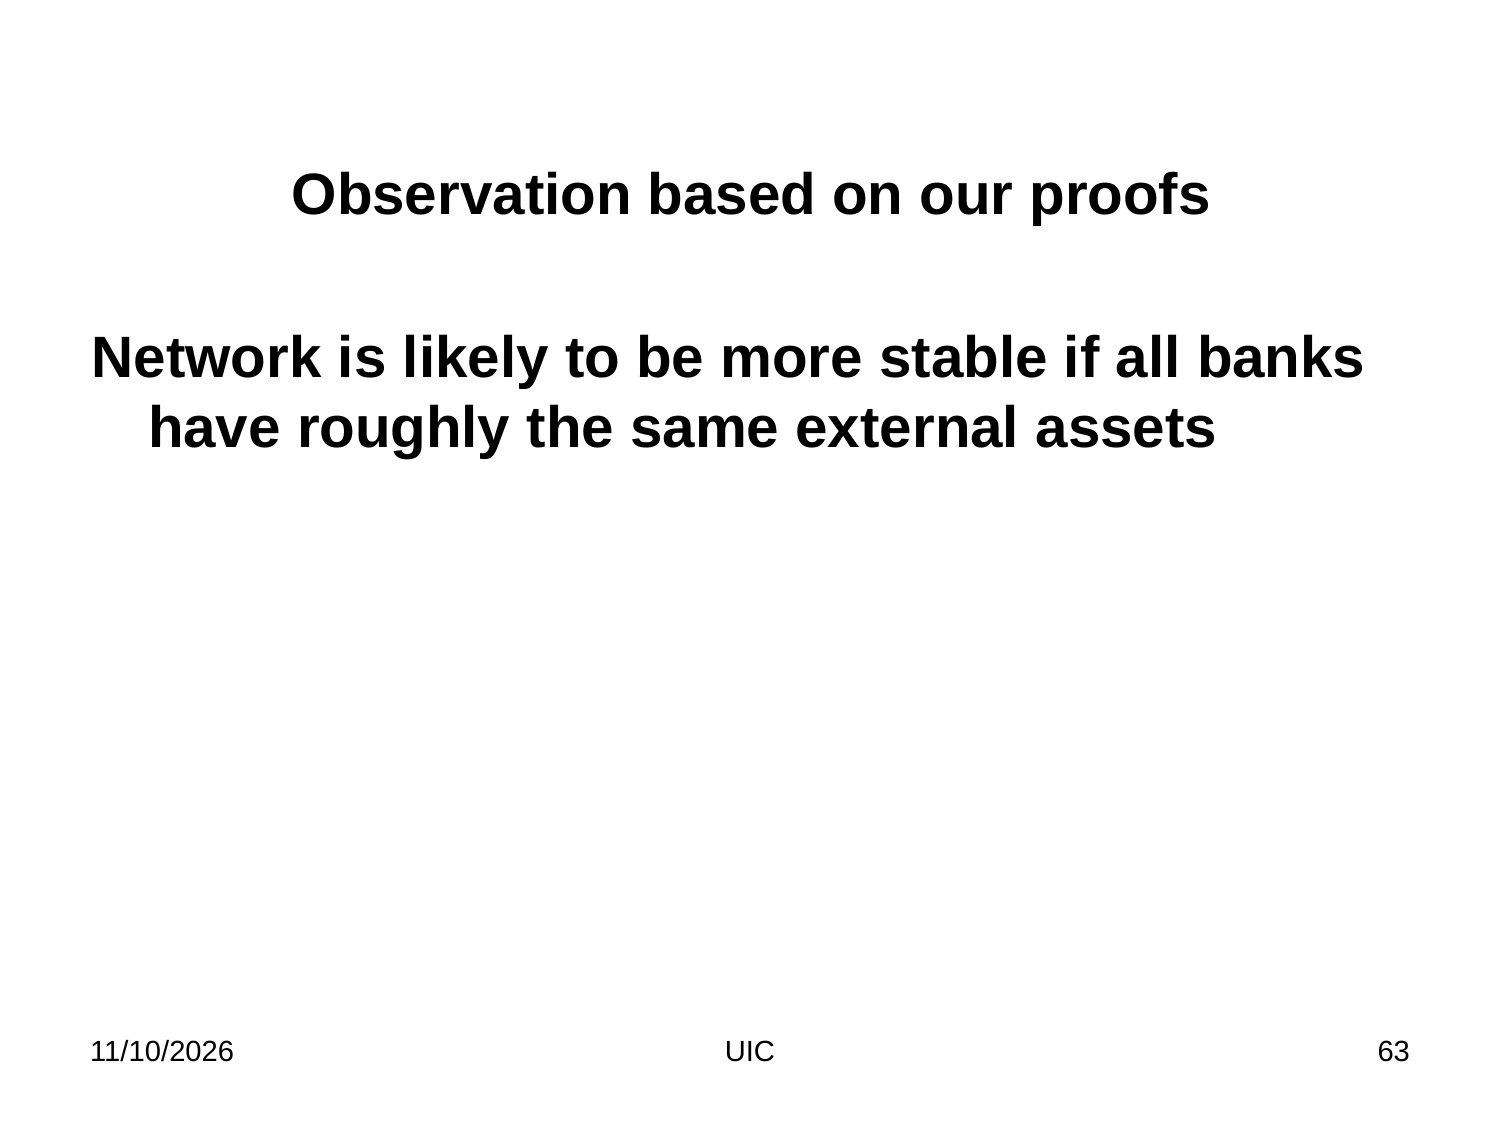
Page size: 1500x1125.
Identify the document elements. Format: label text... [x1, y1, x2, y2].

footer UIC [512, 1024, 988, 1103]
list Observation based on our proofs Network is likely to be more stable if all banks have roughly the same external assets [76, 56, 1428, 999]
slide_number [74, 1024, 426, 1103]
slide_number 63 [1074, 1024, 1426, 1103]
